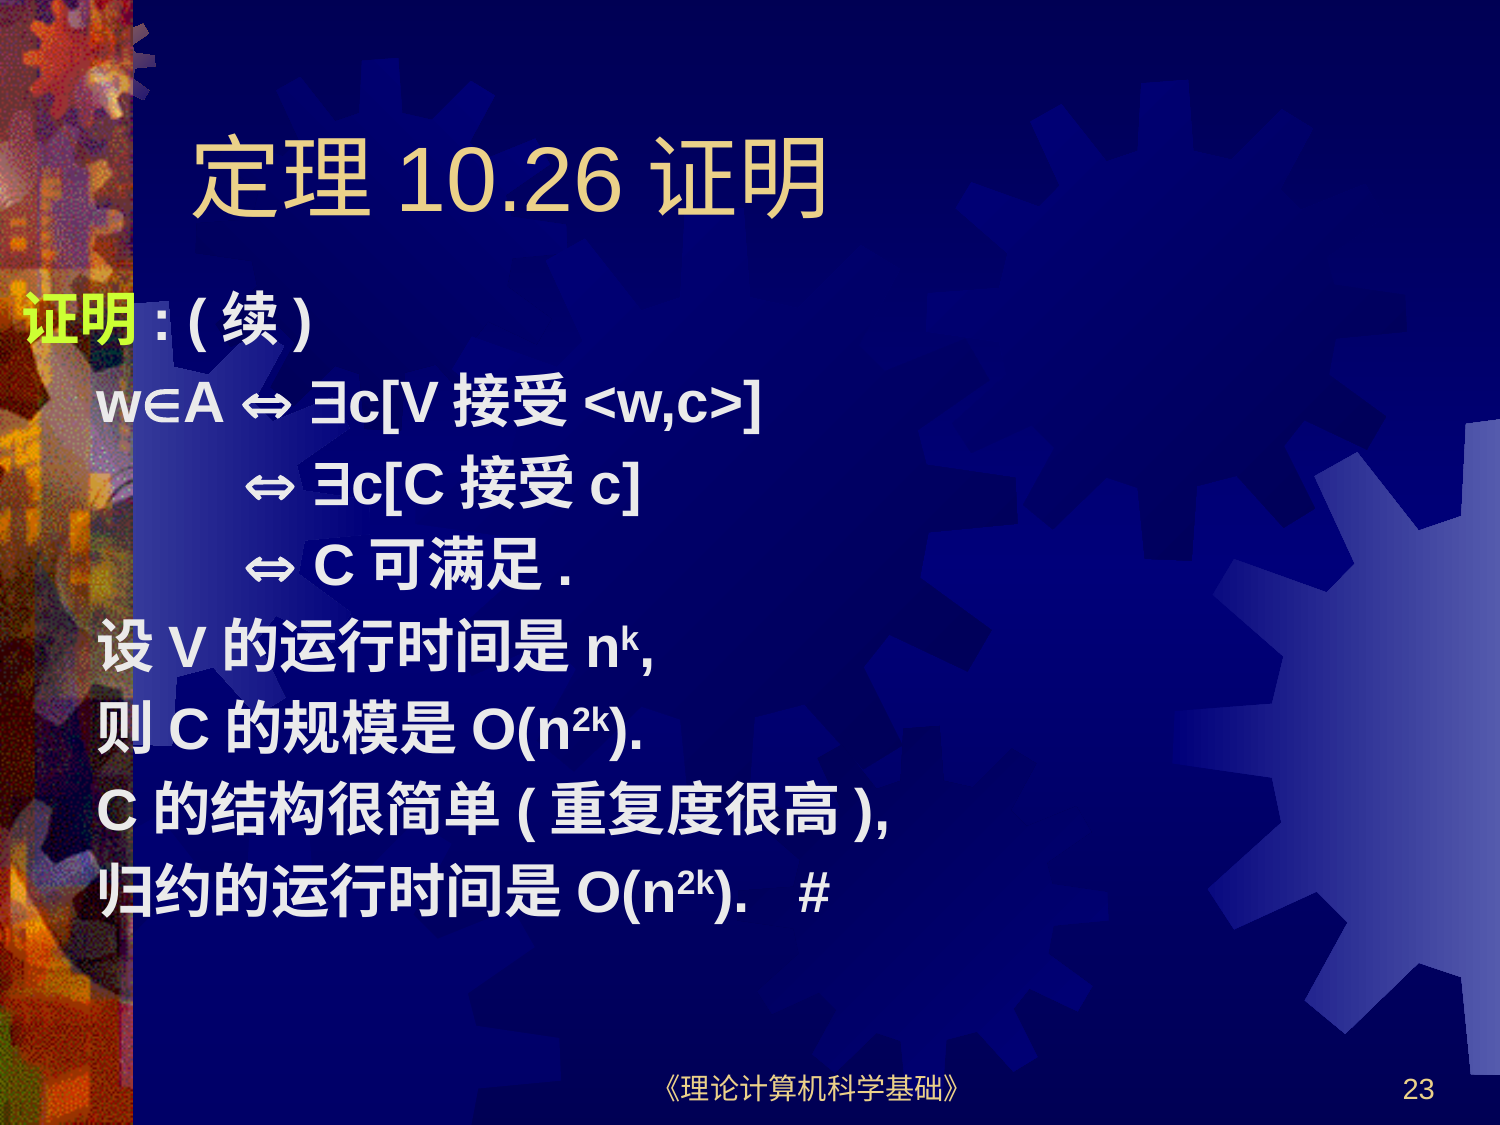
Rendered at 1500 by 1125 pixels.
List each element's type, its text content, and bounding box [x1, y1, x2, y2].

picture [0, 0, 133, 1125]
title 定理10.26证明 [174, 50, 1450, 238]
list 证明: (续) wA  c[V接受<w,c>]  c[C接受c]  C可满足. 设V的运行时间是nk, 则C的规模是O(n2k). C的结构很简单(重复度很高), 归约的运行时间是O(n2k). # [6, 275, 1282, 1013]
footer 《理论计算机科学基础》 [575, 1037, 1050, 1113]
slide_number 23 [1137, 1037, 1450, 1113]
